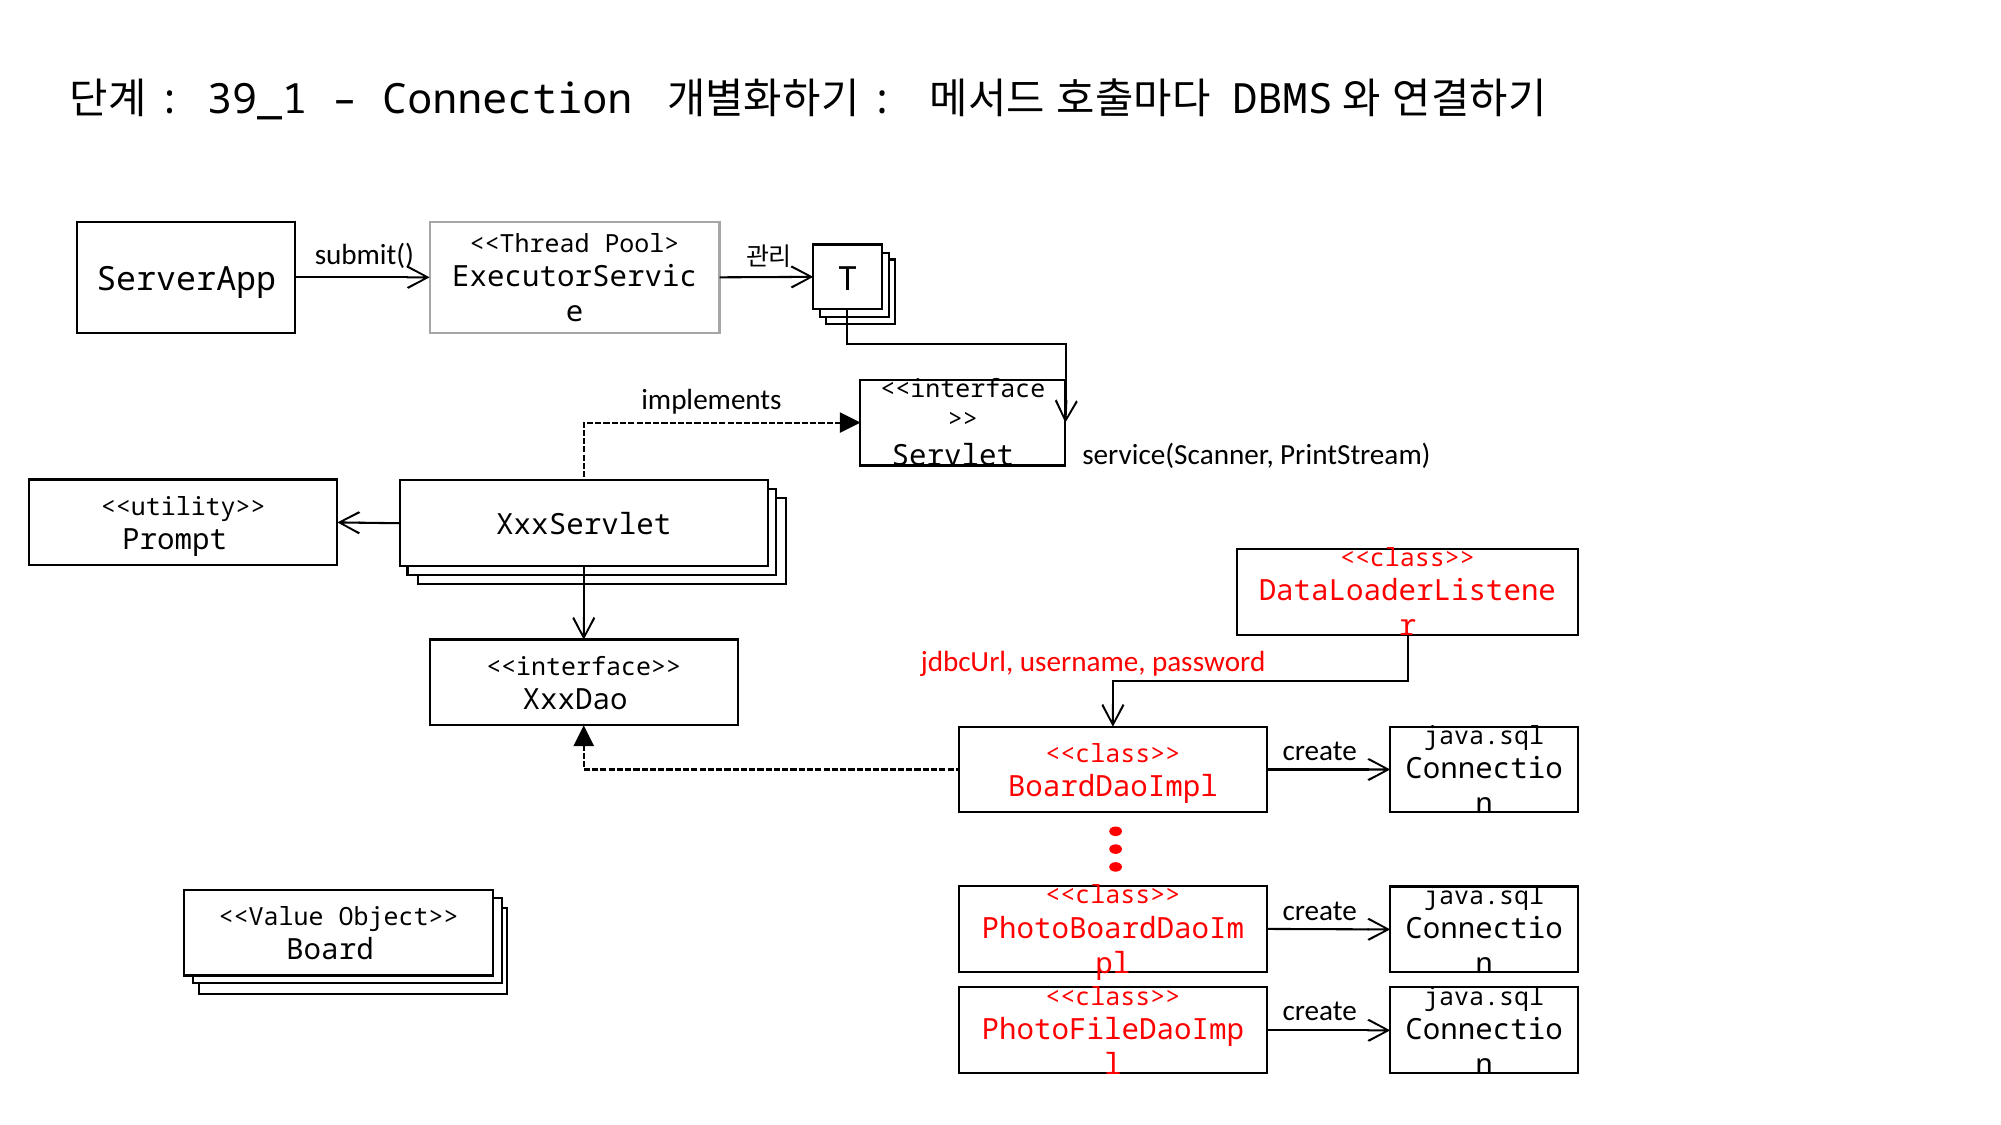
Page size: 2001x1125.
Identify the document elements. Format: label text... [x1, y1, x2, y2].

text_box PhotoBoardListServlet [417, 576, 583, 585]
text_box java.sql Connection [1389, 885, 1579, 973]
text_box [1214, 533, 1307, 828]
text_box create [1307, 724, 1372, 768]
text_box <<interface>> Servlet [859, 379, 899, 467]
text_box 단계: 39_1 – Connection 개별화하기: 메서드 호출마다 DBMS와 연결하기 [55, 63, 1945, 129]
text_box submit() [299, 227, 429, 277]
text_box java.sql Connection [1389, 726, 1579, 813]
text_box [749, 559, 794, 935]
text_box <<interface>> Servlet [1014, 379, 1066, 467]
text_box <<utility>> Prompt [28, 478, 338, 566]
text_box <<class>> PhotoBoardDaoImpl [958, 885, 1268, 973]
text_box jdbcUrl, username, password [906, 634, 1214, 685]
text_box java.sql Connection [1389, 986, 1579, 1074]
text_box create [1267, 883, 1372, 928]
text_box implements [626, 372, 797, 422]
text_box <<Value Object>> PhotoFile [192, 897, 503, 984]
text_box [583, 422, 861, 481]
text_box ServerApp [76, 221, 296, 334]
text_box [813, 244, 895, 325]
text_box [899, 256, 1014, 475]
text_box 관리 [731, 232, 807, 276]
text_box <<Thread Pool> ExecutorService [429, 221, 721, 334]
text_box <<Value Object>> Board [183, 889, 494, 977]
text_box <<Value Object>> PhotoFile [198, 907, 508, 995]
text_box create [1267, 930, 1372, 934]
text_box PhotoBoardListServlet [585, 567, 749, 576]
text_box <<class>> PhotoFileDaoImpl [958, 986, 1268, 1074]
text_box PhotoBoardListServlet [585, 576, 749, 585]
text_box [1110, 827, 1121, 871]
text_box create [1267, 984, 1372, 1029]
text_box service(Scanner, PrintStream) [1067, 427, 1446, 478]
text_box PhotoBoardListServlet [769, 488, 777, 559]
text_box PhotoBoardListServlet [406, 567, 583, 576]
text_box <<class>> DataLoaderListener [1307, 548, 1579, 636]
text_box PhotoBoardListServlet [777, 497, 787, 559]
text_box XxxServlet [399, 479, 769, 567]
text_box <<class>> BoardDaoImpl [958, 726, 1214, 813]
text_box <<interface>> XxxDao [429, 638, 739, 726]
